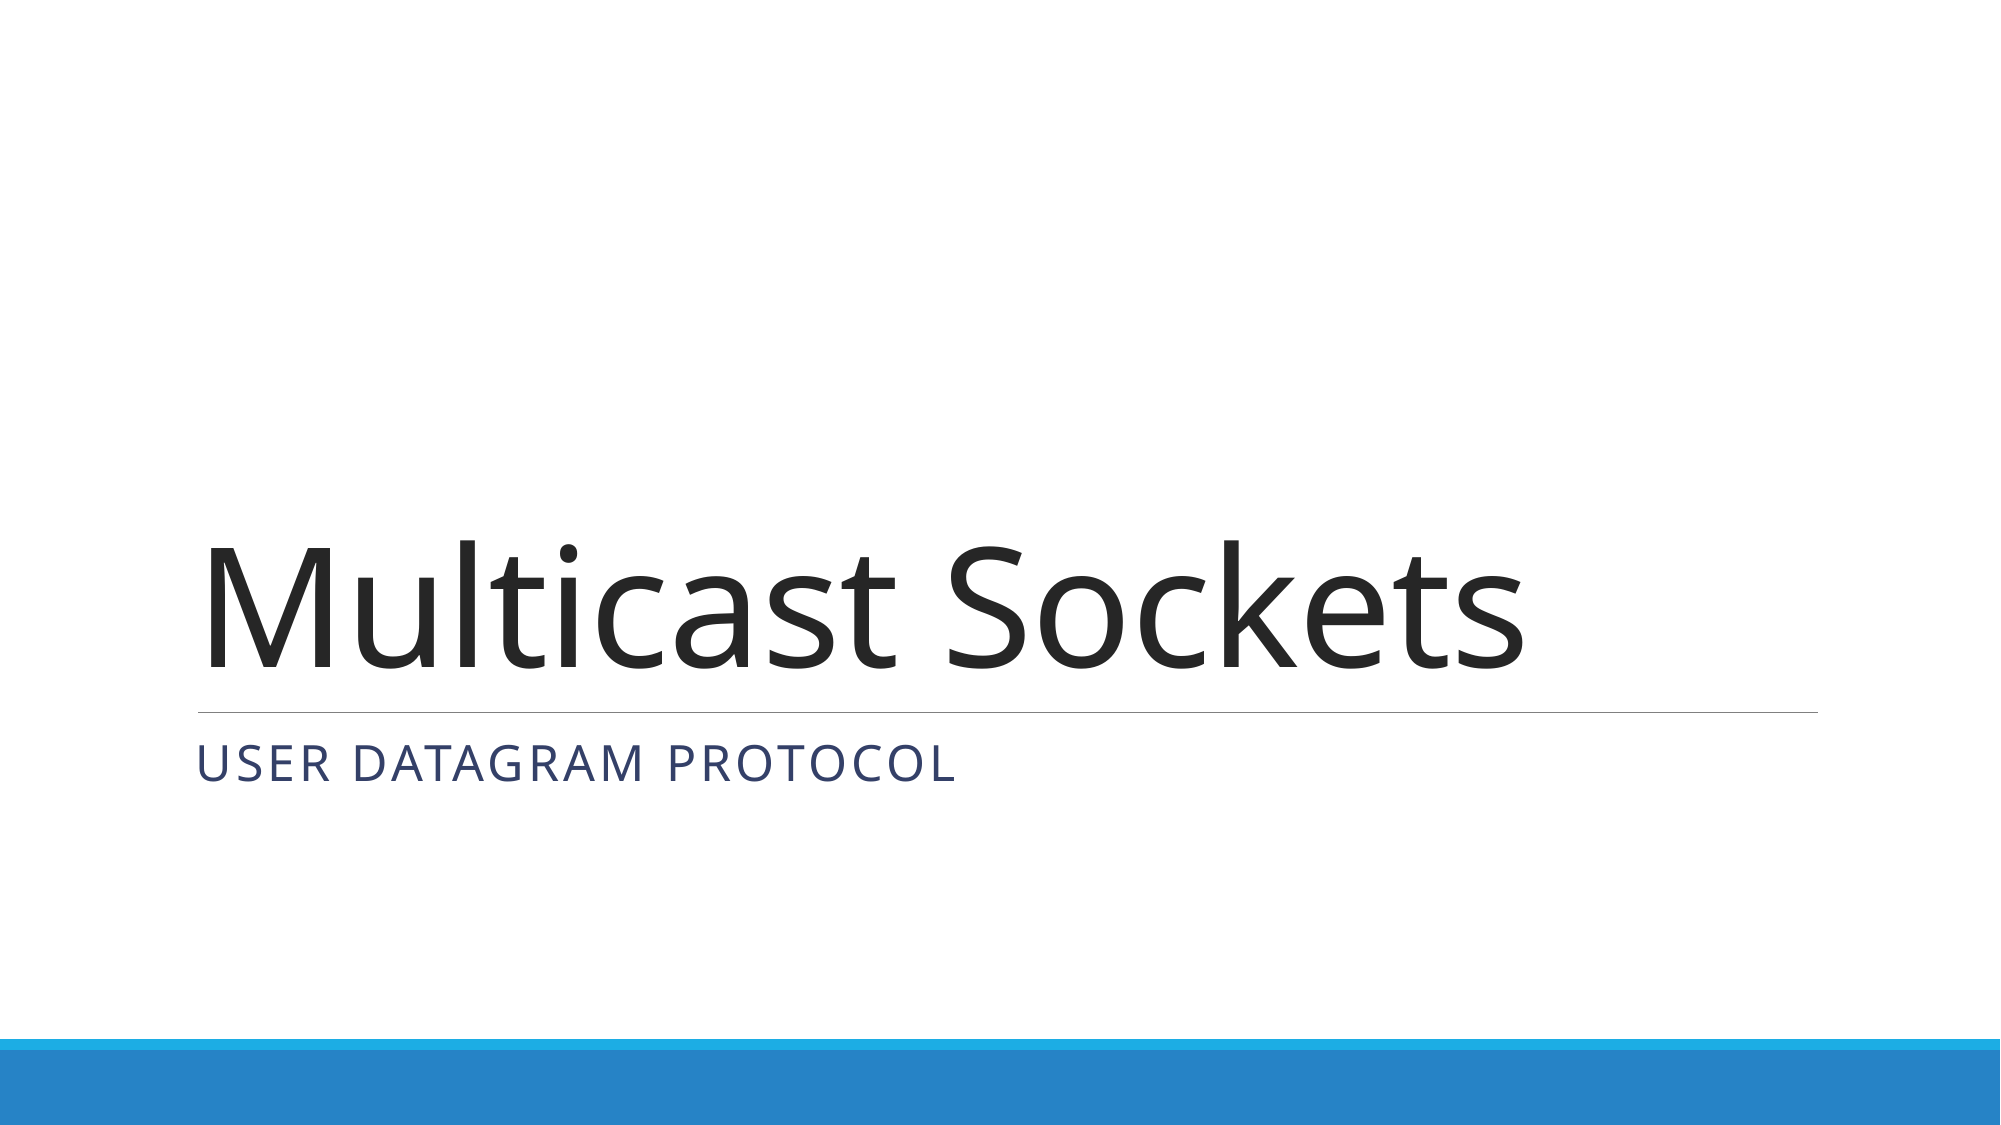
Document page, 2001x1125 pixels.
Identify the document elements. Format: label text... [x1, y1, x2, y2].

title Multicast Sockets [180, 124, 1830, 710]
subtitle User Datagram Protocol [180, 730, 1831, 919]
